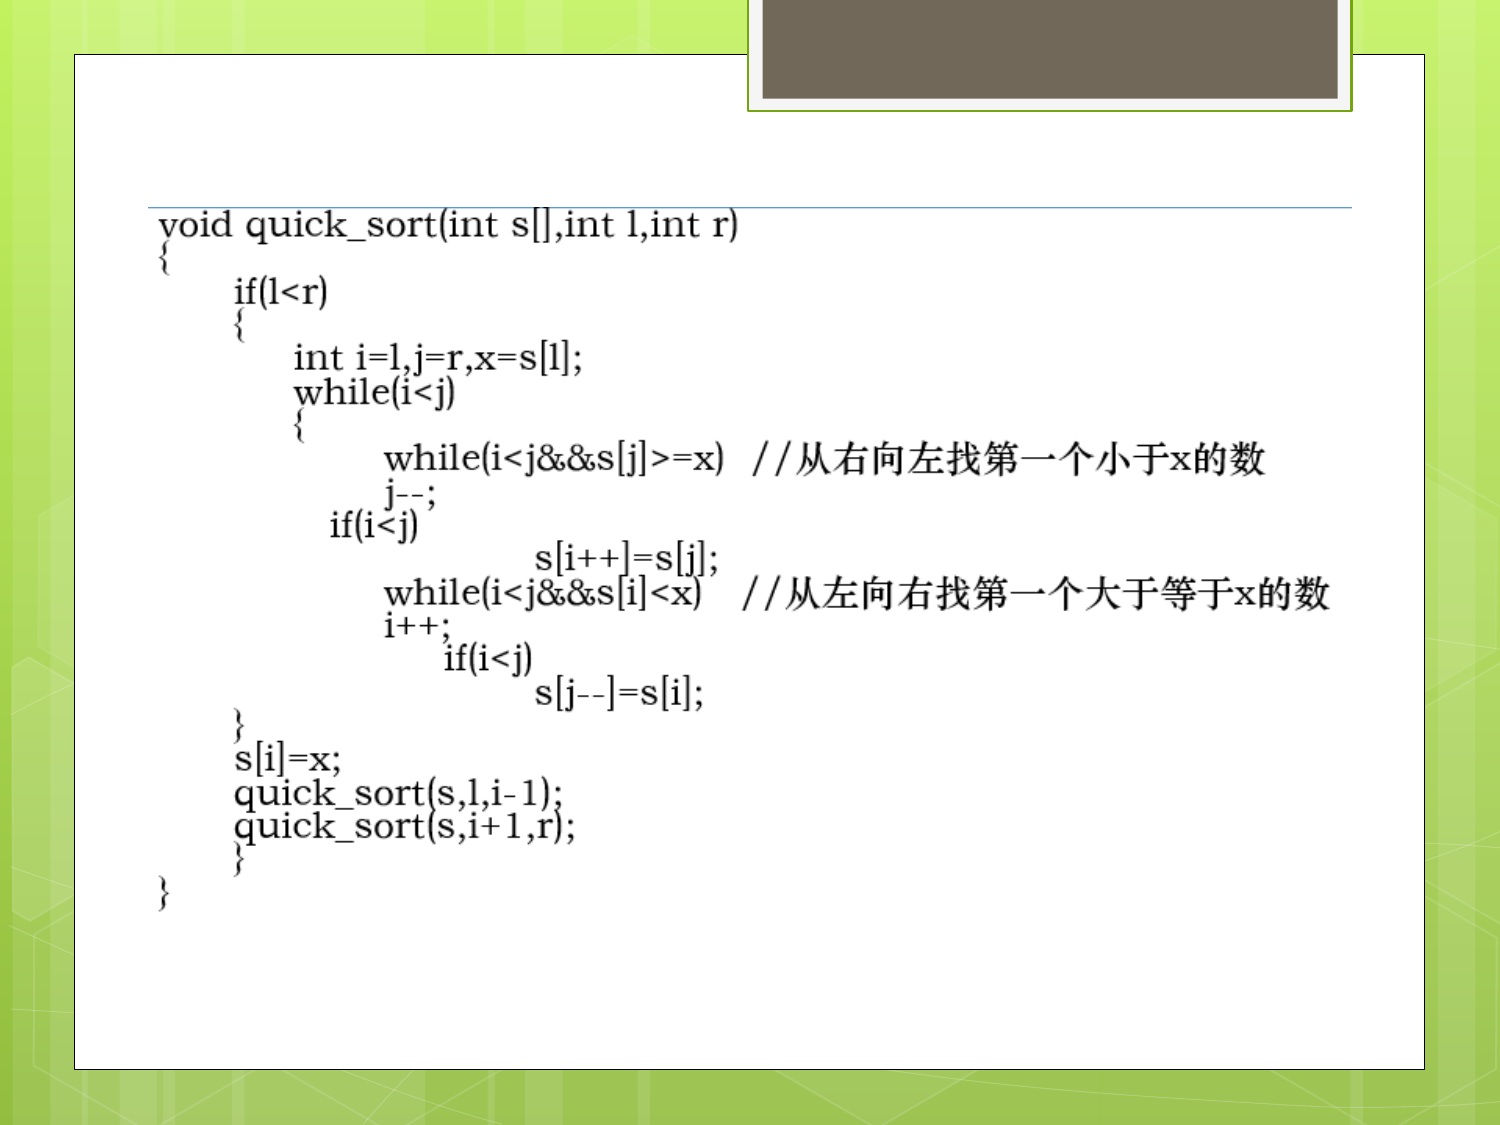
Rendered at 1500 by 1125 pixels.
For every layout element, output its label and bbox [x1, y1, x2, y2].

picture [148, 207, 1352, 918]
